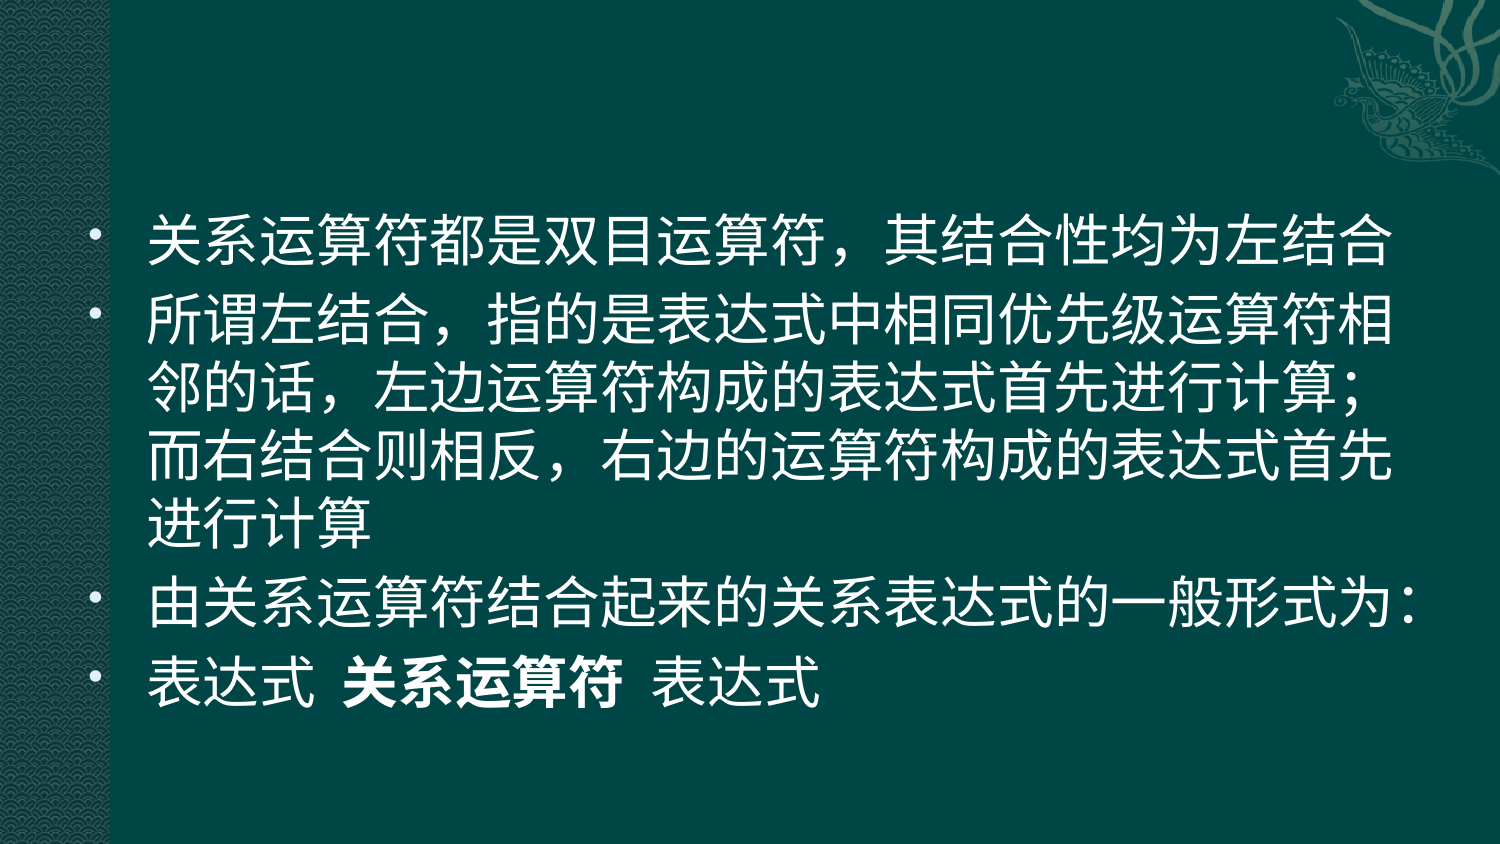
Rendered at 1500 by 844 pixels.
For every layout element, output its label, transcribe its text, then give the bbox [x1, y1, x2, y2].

list 关系运算符都是双目运算符，其结合性均为左结合 所谓左结合，指的是表达式中相同优先级运算符相邻的话，左边运算符构成的表达式首先进行计算；而右结合则相反，右边的运算符构成的表达式首先进行计算 由关系运算符结合起来的关系表达式的一般形式为： 表达式 关系运算符 表达式 [75, 196, 1425, 754]
picture [0, 0, 110, 844]
